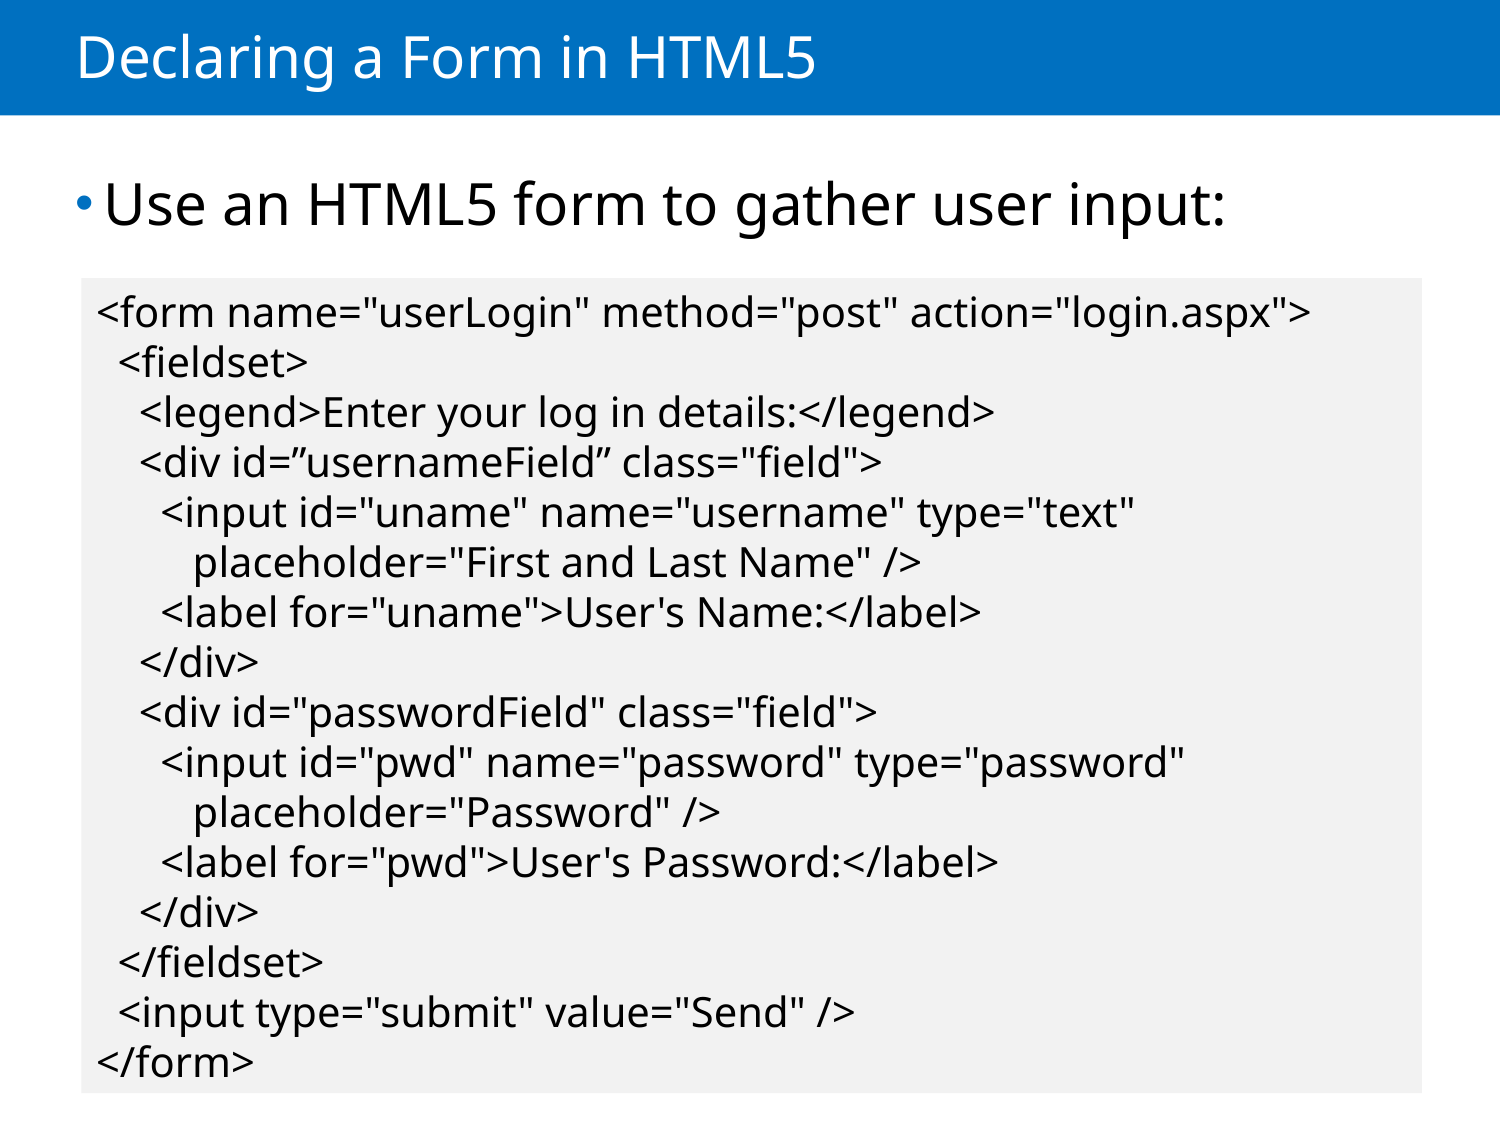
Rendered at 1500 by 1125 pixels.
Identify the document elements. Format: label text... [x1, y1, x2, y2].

title Declaring a Form in HTML5 [75, 0, 1351, 122]
text_box <form name="userLogin" method="post" action="login.aspx"> <fieldset> <legend>Enter your log in details:</legend> <div id=”usernameField” class="field"> <input id="uname" name="username" type="text" placeholder="First and Last Name" /> <label for="uname">User's Name:</label> </div> <div id="passwordField" class="field"> <input id="pwd" name="password" type="password" placeholder="Password" /> <label for="pwd">User's Password:</label> </div> </fieldset> <input type="submit" value="Send" /> </form> [81, 278, 1422, 1094]
text_box Use an HTML5 form to gather user input: [75, 167, 1408, 1012]
